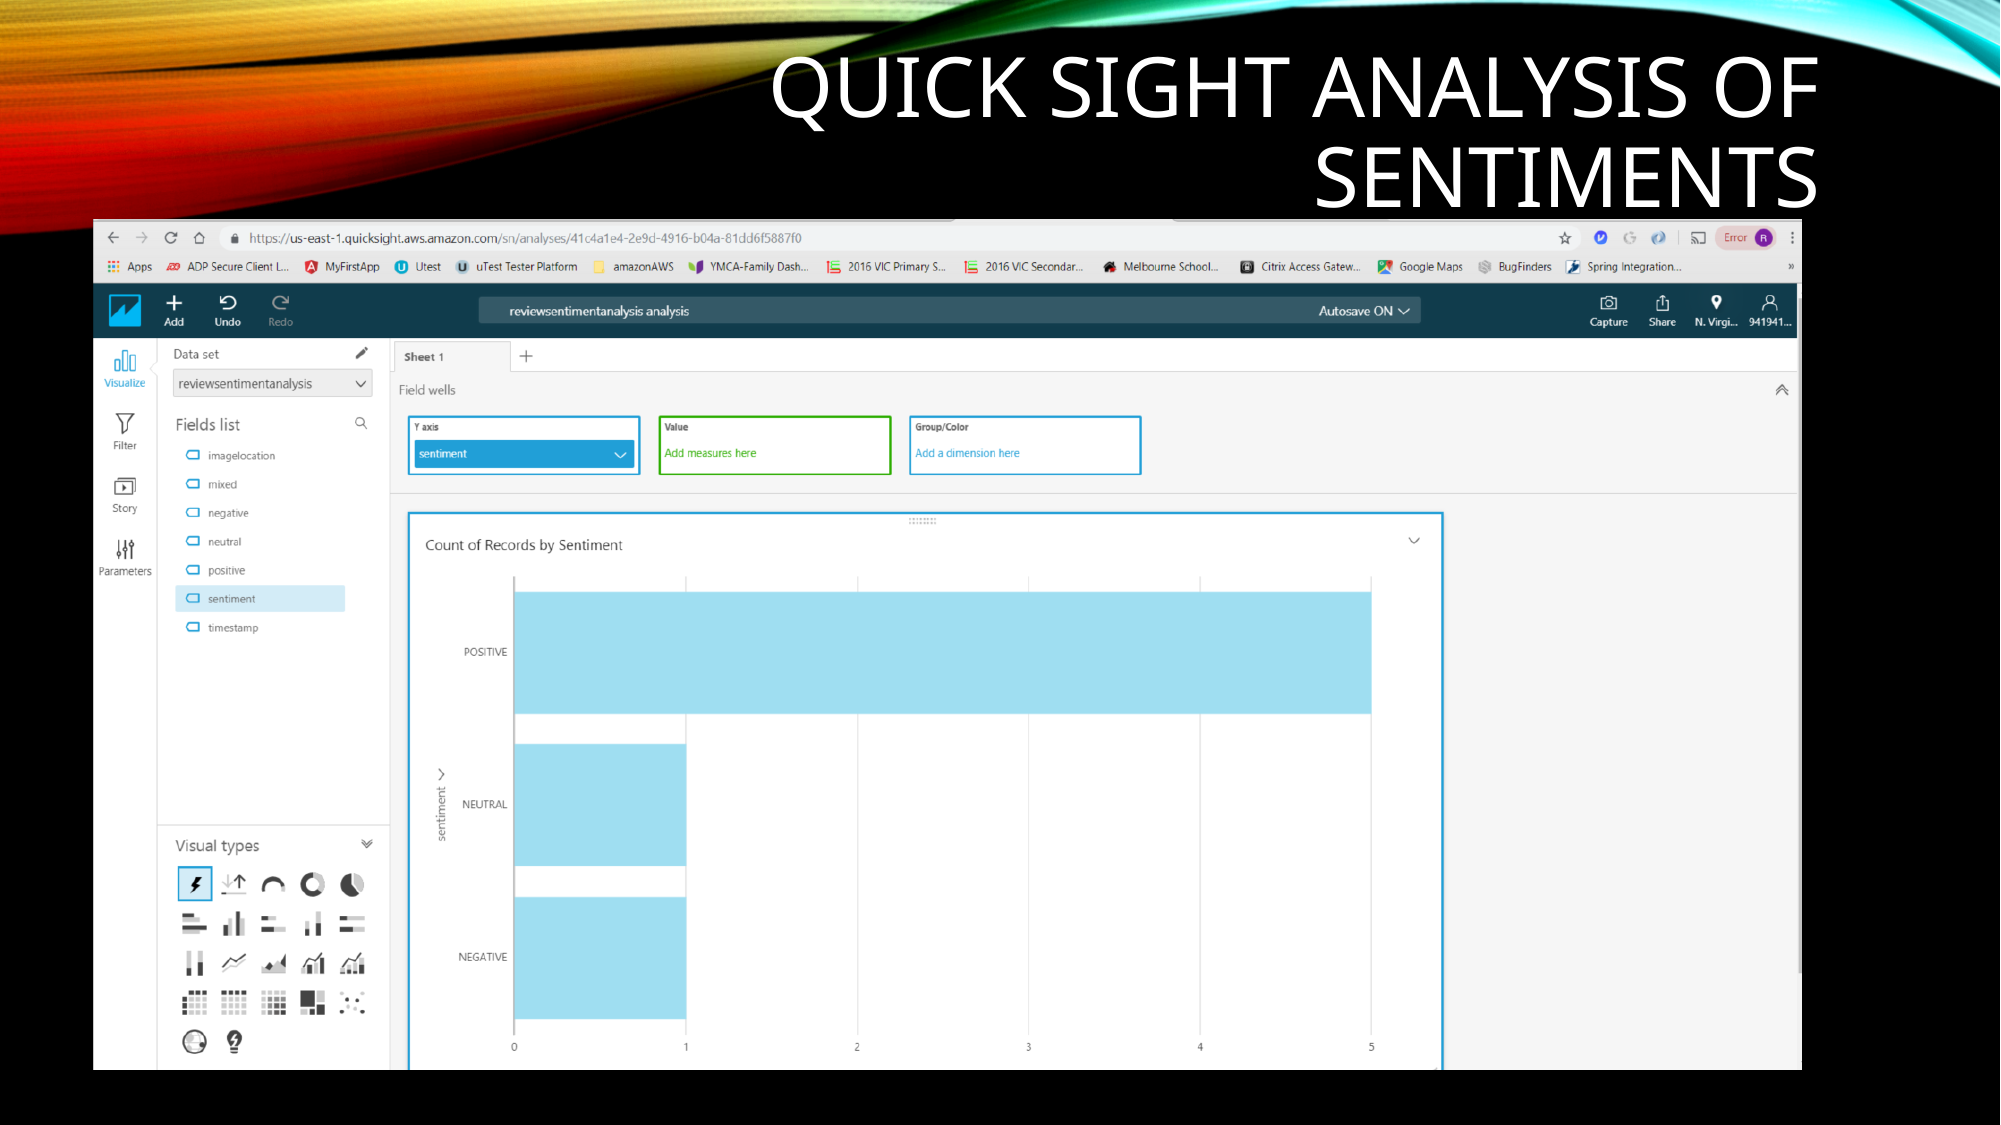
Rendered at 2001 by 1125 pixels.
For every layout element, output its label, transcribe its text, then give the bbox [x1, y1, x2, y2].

picture [0, 0, 2000, 237]
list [93, 218, 1802, 1070]
title Quick sight analysis of sentiments [422, 29, 1836, 242]
